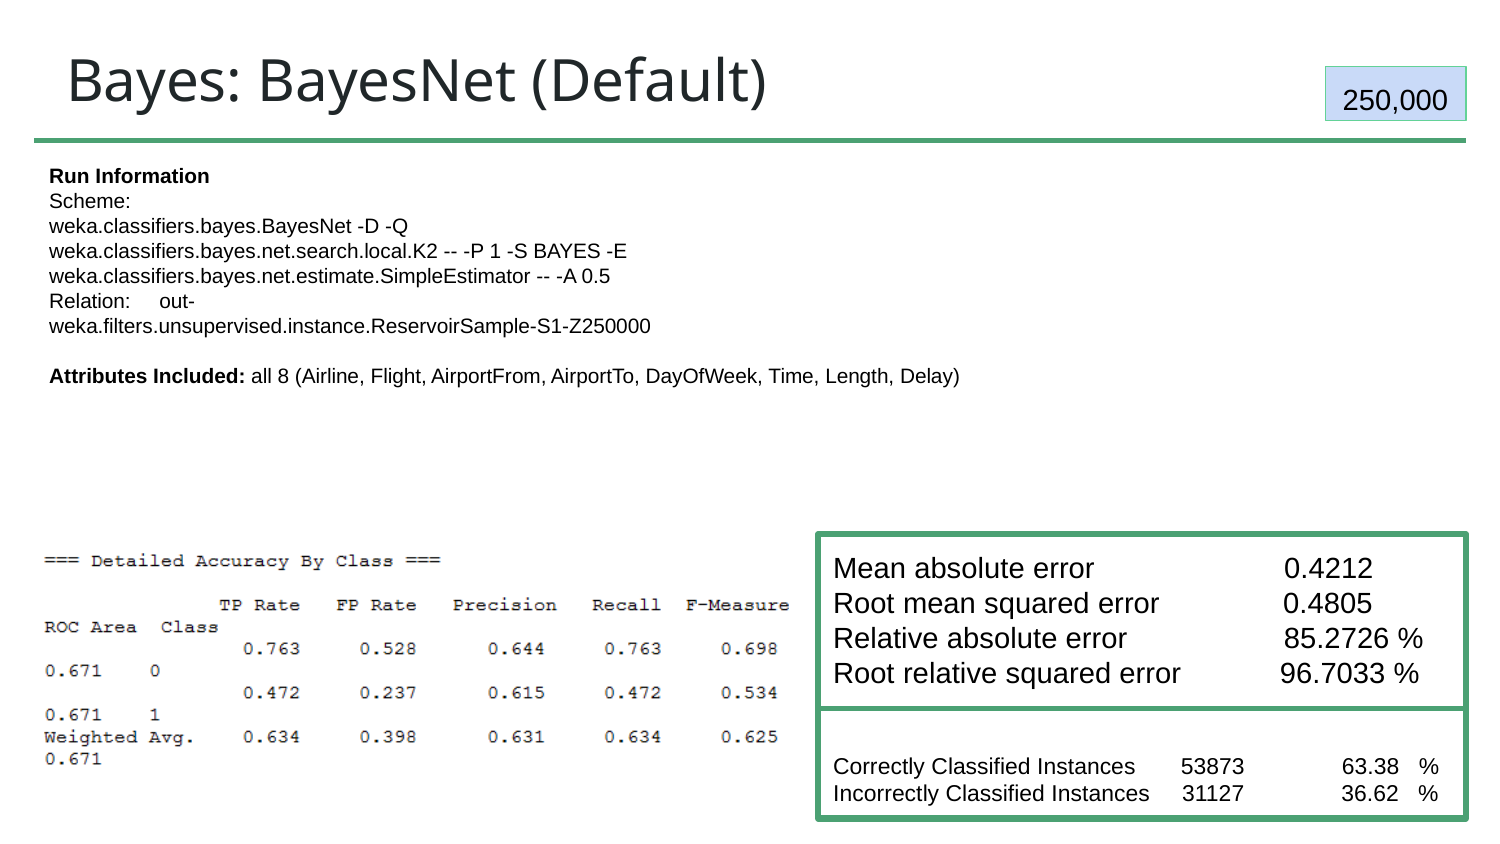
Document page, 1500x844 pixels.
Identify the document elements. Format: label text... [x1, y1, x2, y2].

text_box 250,000 [1325, 66, 1466, 121]
picture [33, 543, 812, 785]
title Bayes: BayesNet (Default) [51, 28, 1449, 123]
text_box Mean absolute error 0.4212 Root mean squared error 0.4805 Relative absolute error 85.2726 % Root relative squared error 96.7033 % Correctly Classified Instances 53873 63.38 % Incorrectly Classified Instances 31127 36.62 % [818, 534, 1466, 708]
text_box Run Information Scheme: weka.classifiers.bayes.BayesNet -D -Q weka.classifiers.bayes.net.search.local.K2 -- -P 1 -S BAYES -E weka.classifiers.bayes.net.estimate.SimpleEstimator -- -A 0.5 Relation: out- weka.filters.unsupervised.instance.ReservoirSample-S1-Z250000 Attributes Included: all 8 (Airline, Flight, AirportFrom, AirportTo, DayOfWeek, Time, Length, Delay) [34, 148, 1449, 508]
text_box Mean absolute error 0.4212 Root mean squared error 0.4805 Relative absolute error 85.2726 % Root relative squared error 96.7033 % Correctly Classified Instances 53873 63.38 % Incorrectly Classified Instances 31127 36.62 % [818, 714, 1466, 819]
